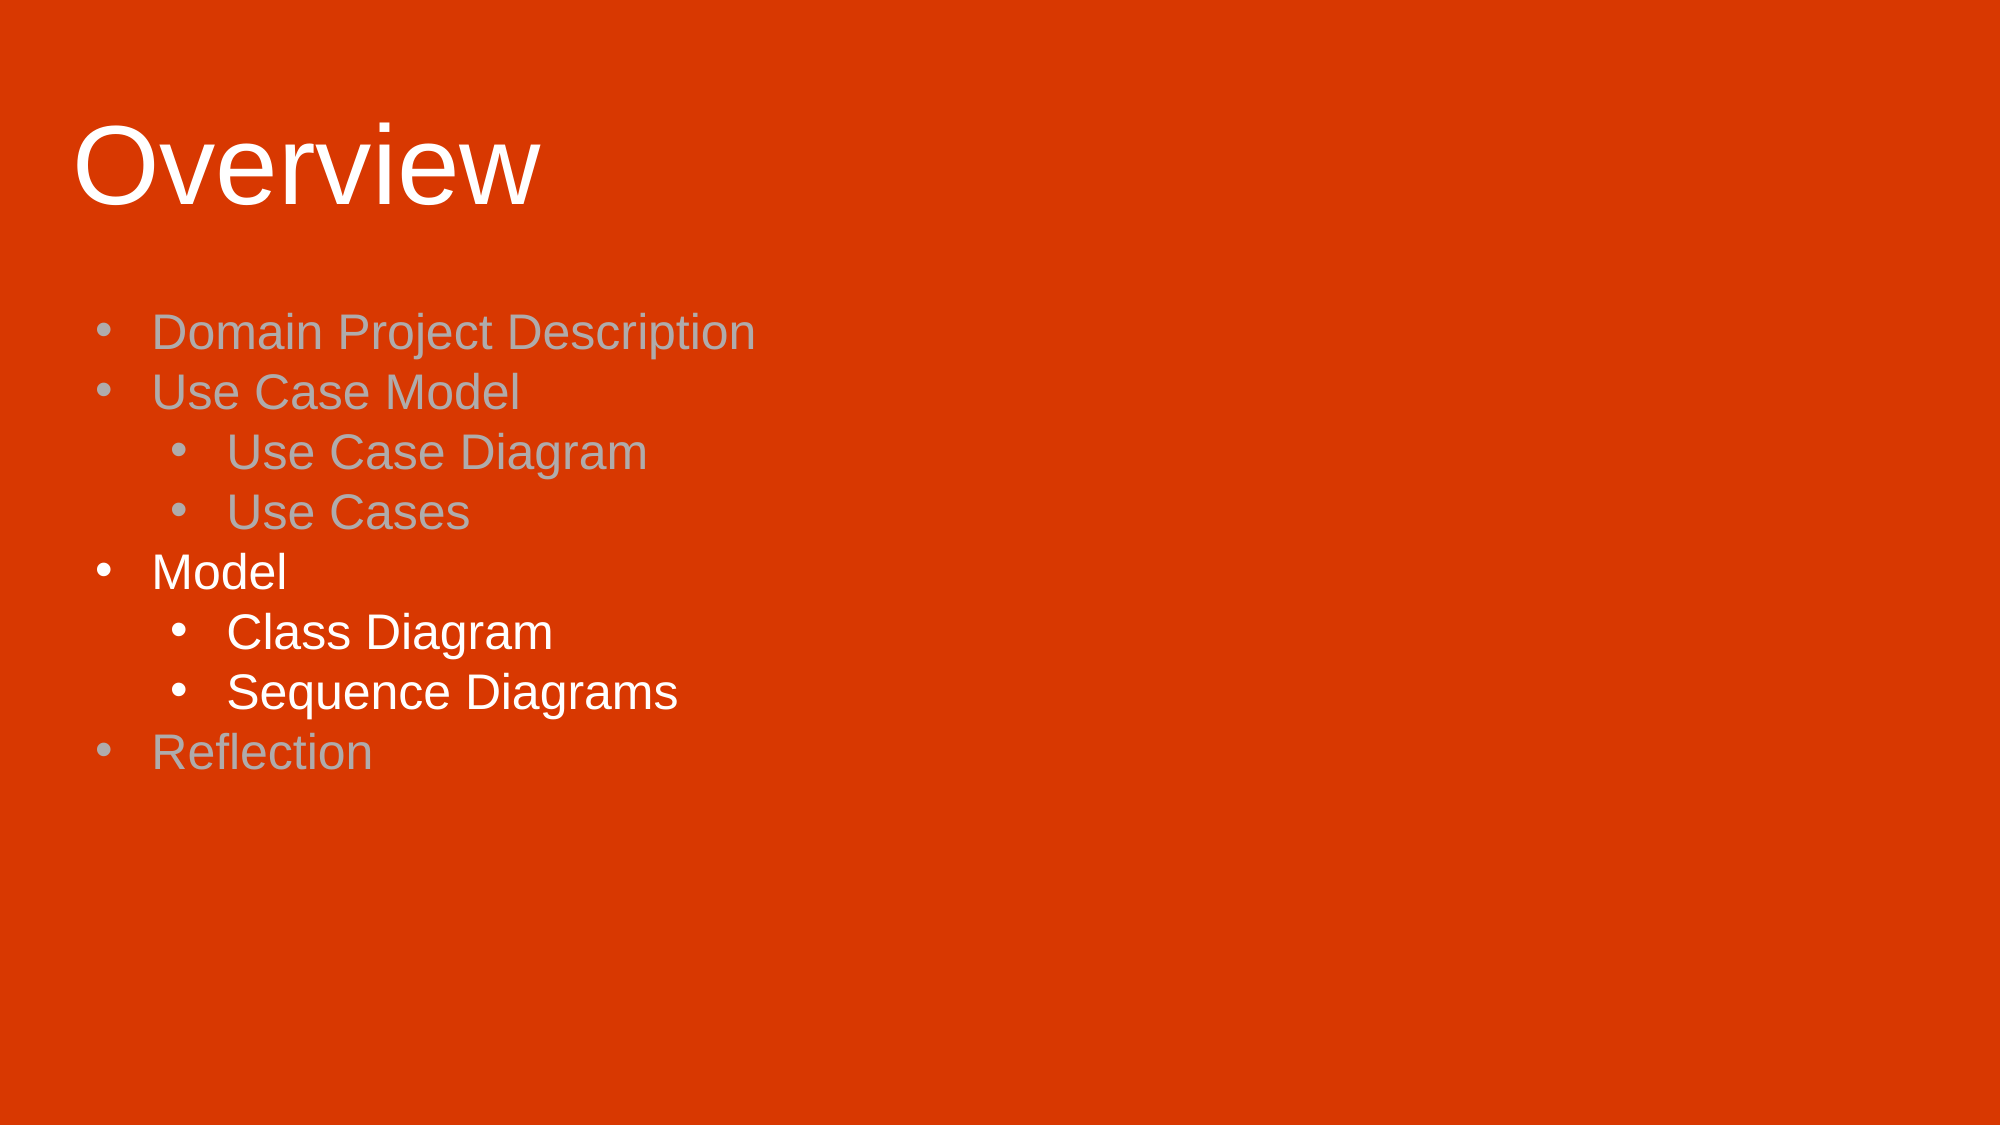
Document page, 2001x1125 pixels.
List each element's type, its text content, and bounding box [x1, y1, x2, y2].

text_box Domain Project Description Use Case Model Use Case Diagram Use Cases Model Class Diagram Sequence Diagrams Reflection [80, 291, 1340, 832]
text_box Overview [57, 84, 769, 235]
